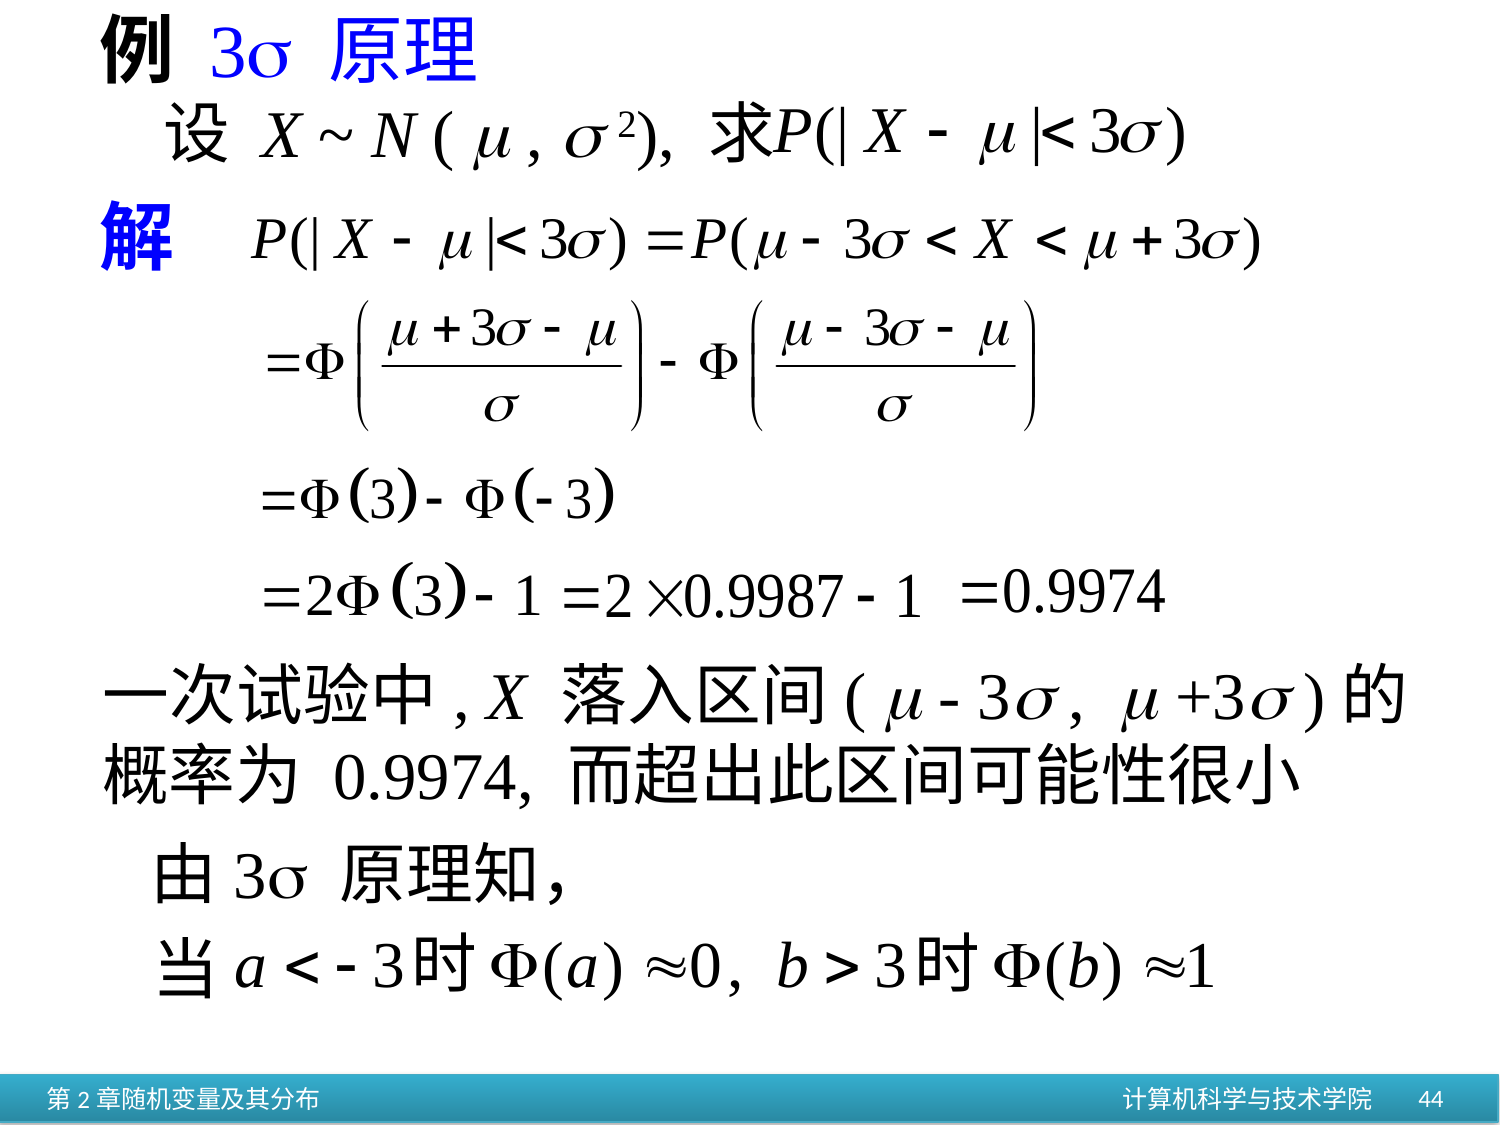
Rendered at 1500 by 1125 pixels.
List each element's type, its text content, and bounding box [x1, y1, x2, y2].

text_box 一次试验中, X 落入区间(  - 3 ,  +3 )的概率为 0.9974, 而超出此区间可能性很小 [87, 645, 1424, 821]
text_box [249, 550, 550, 651]
text_box 由3 原理知， [136, 824, 622, 920]
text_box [240, 204, 1276, 284]
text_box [225, 921, 1225, 1015]
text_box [548, 552, 1176, 634]
text_box 例 3 原理 [84, 0, 632, 101]
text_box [253, 288, 1053, 443]
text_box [159, 82, 1200, 180]
text_box 当 [137, 919, 235, 1014]
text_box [248, 454, 621, 551]
text_box 解 [85, 182, 191, 288]
